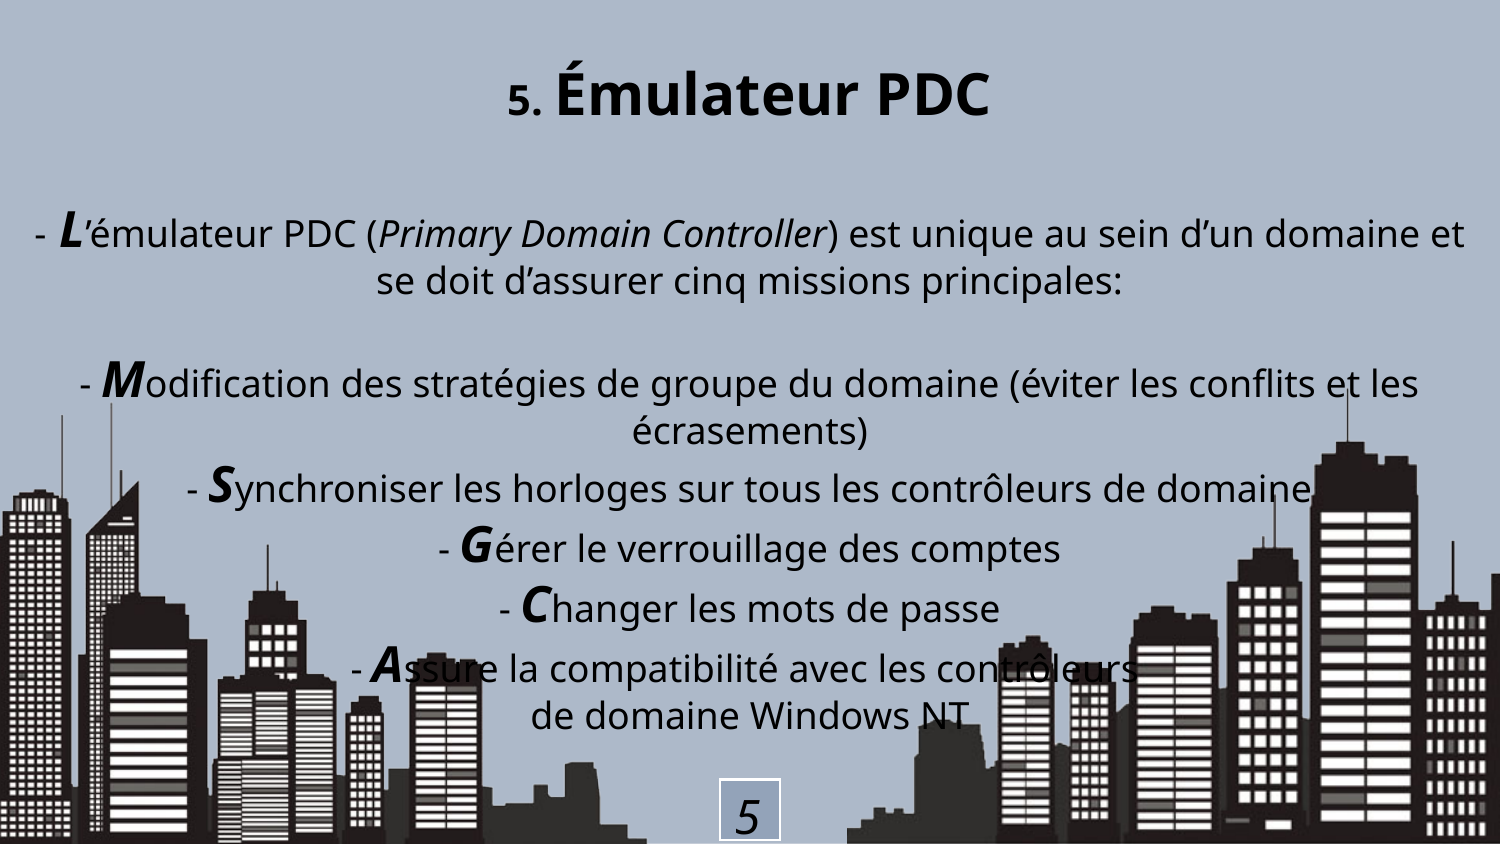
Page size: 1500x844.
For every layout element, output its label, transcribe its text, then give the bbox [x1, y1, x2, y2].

picture [846, 271, 1500, 844]
picture [0, 379, 688, 844]
text_box 5. Émulateur PDC - L’émulateur PDC (Primary Domain Controller) est unique au sein d’un domaine et se doit d’assurer cinq missions principales: - Modification des stratégies de groupe du domaine (éviter les conflits et les écrasements) - Synchroniser les horloges sur tous les contrôleurs de domaine - Gérer le verrouillage des comptes - Changer les mots de passe - Assure la compatibilité avec les contrôleurs de domaine Windows NT [0, 0, 1500, 844]
